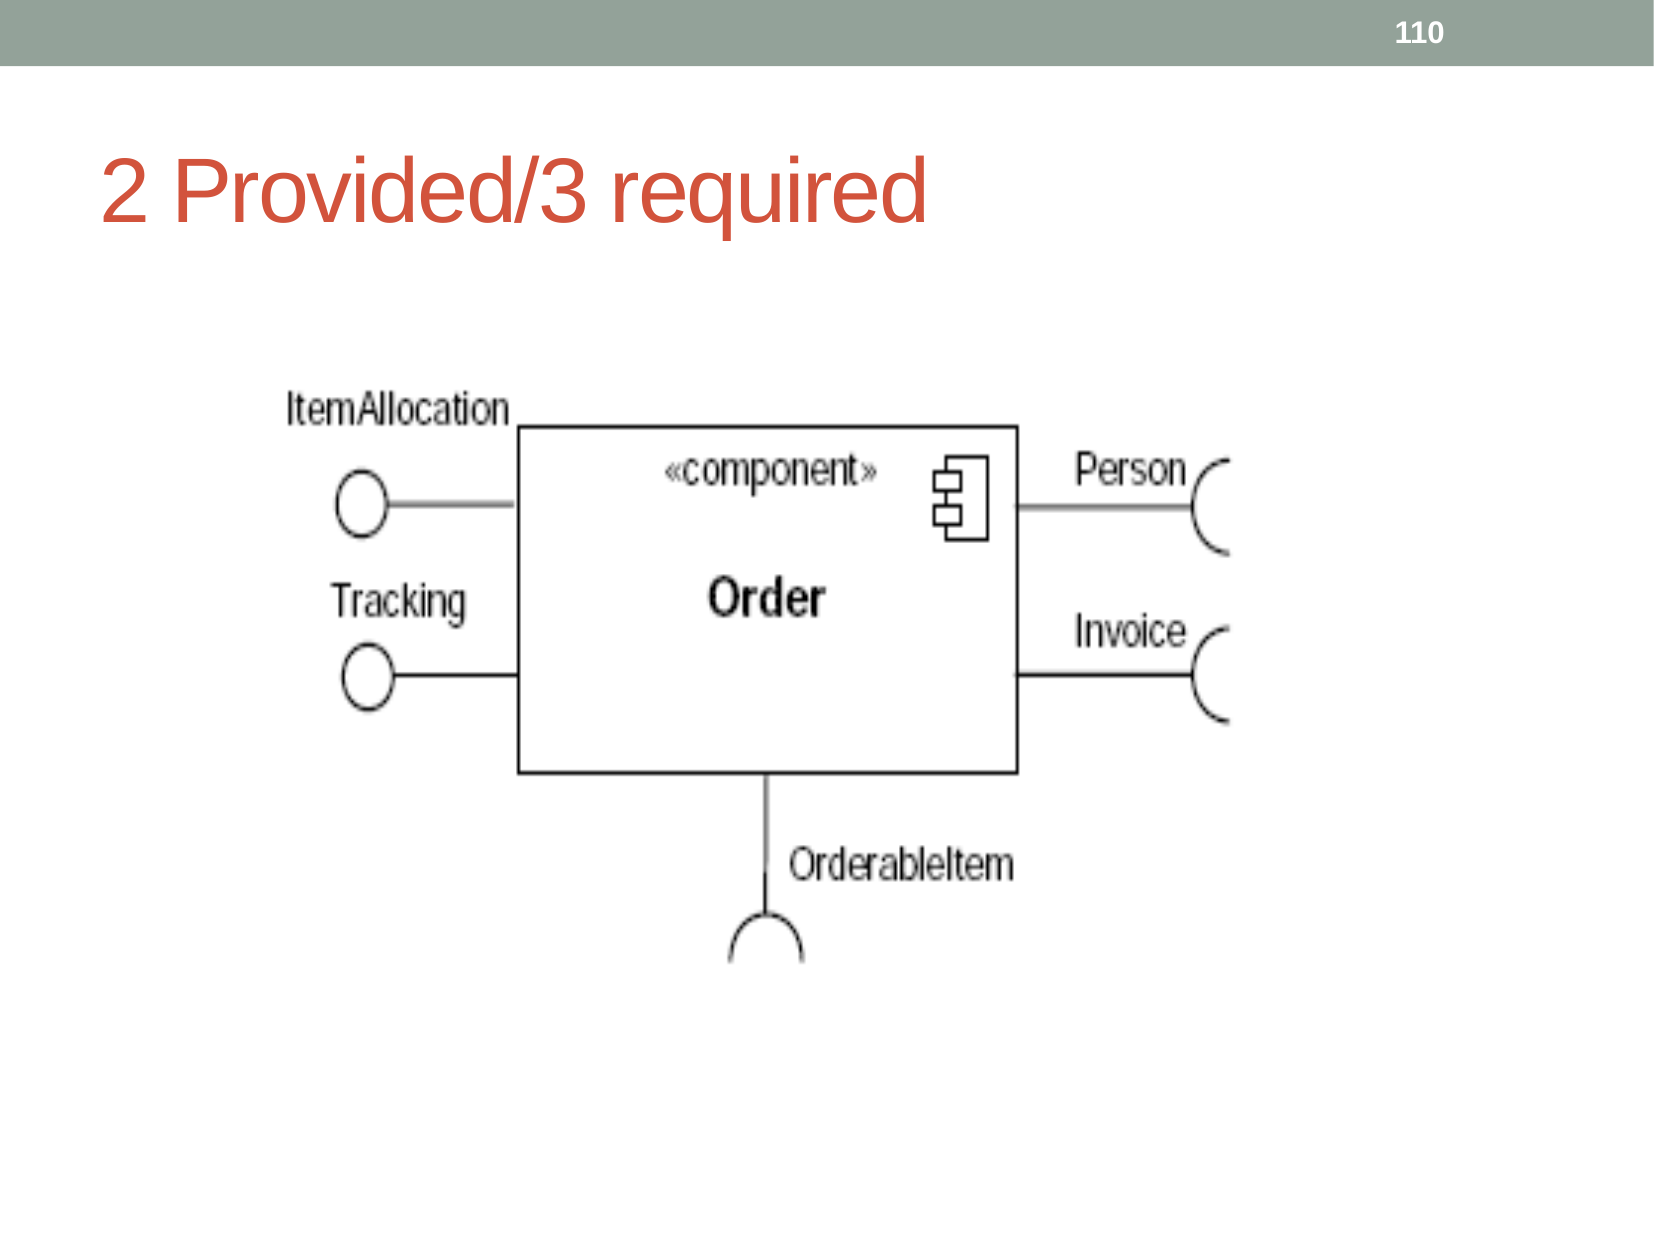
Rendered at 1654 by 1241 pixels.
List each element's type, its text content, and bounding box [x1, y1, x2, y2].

title 2 Provided/3 required [82, 96, 1571, 276]
picture [235, 336, 1374, 987]
slide_number 110 [1378, 3, 1571, 63]
